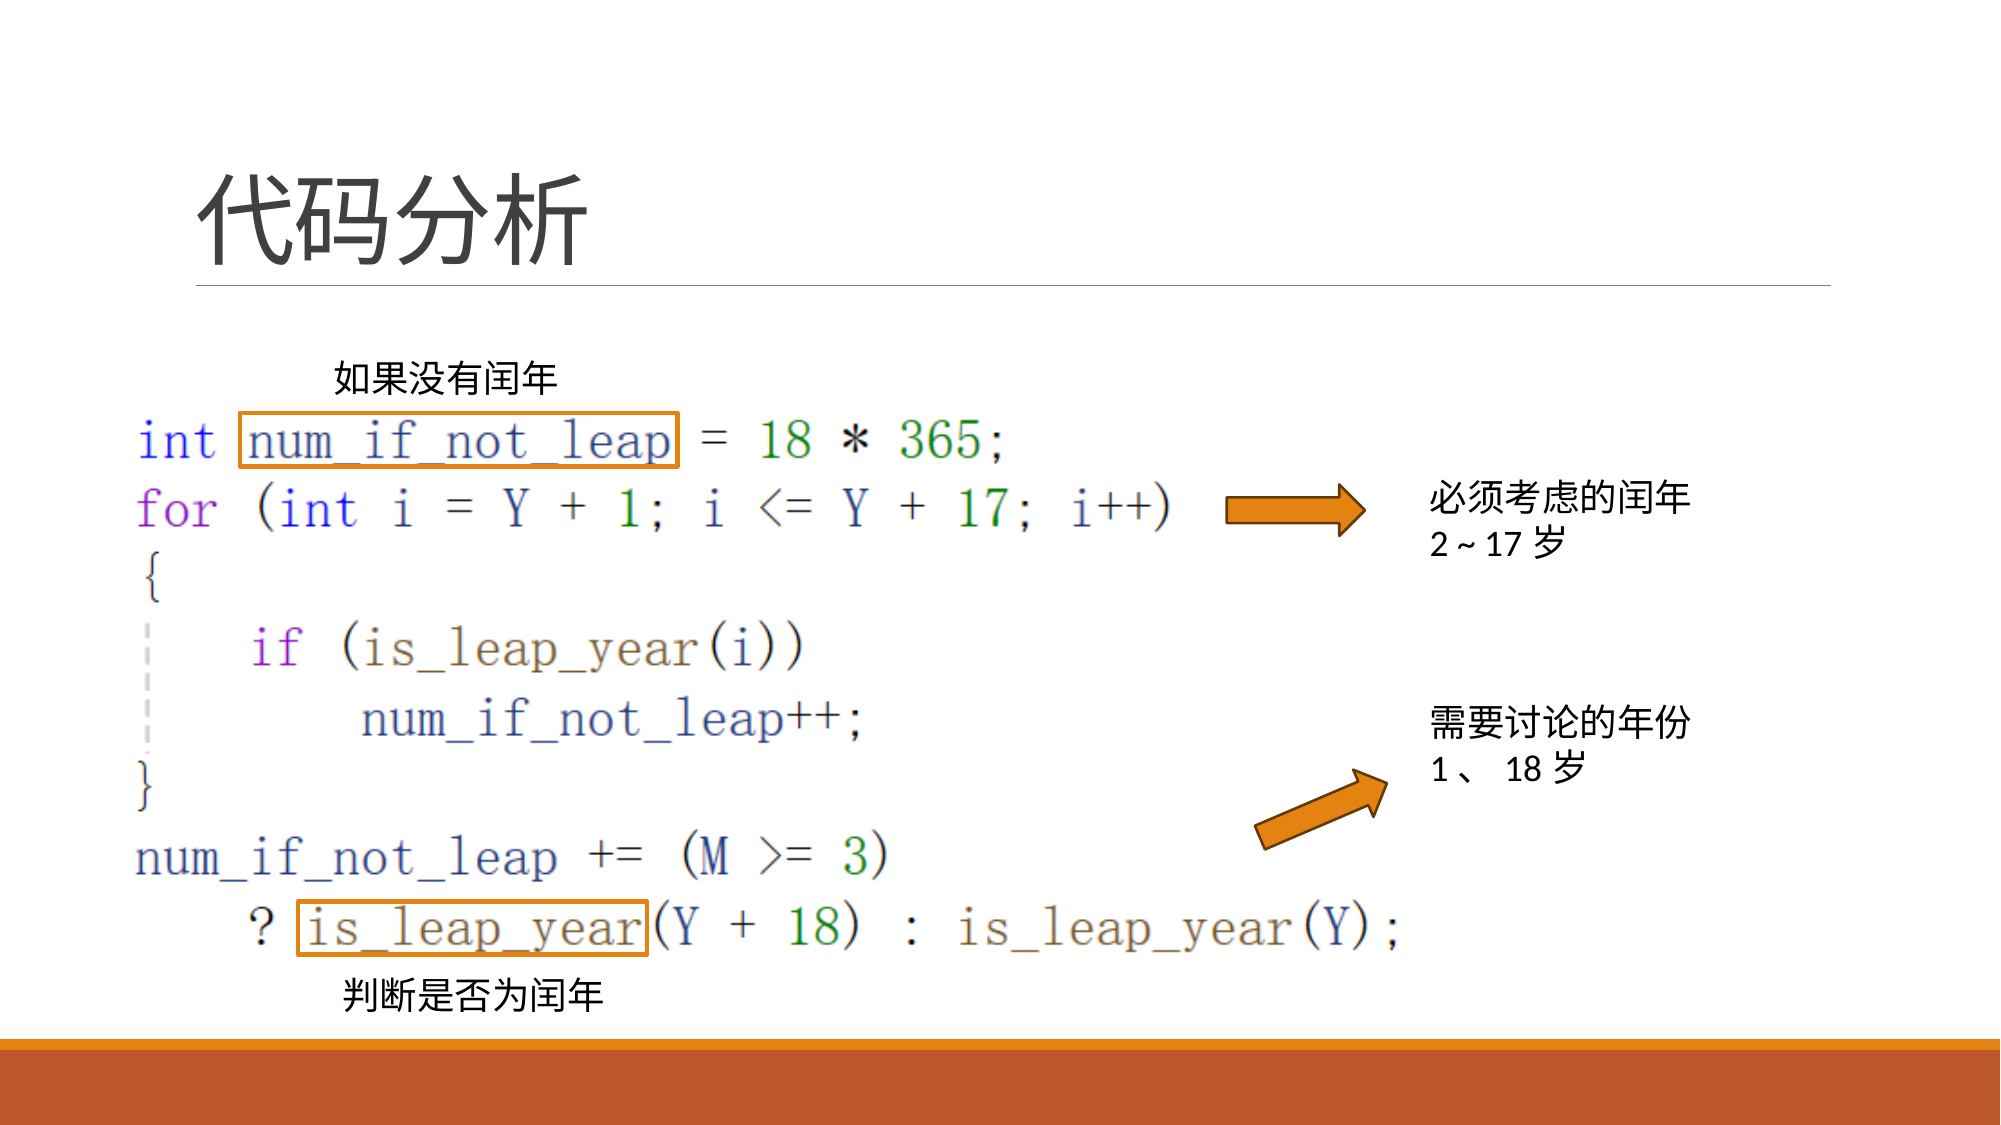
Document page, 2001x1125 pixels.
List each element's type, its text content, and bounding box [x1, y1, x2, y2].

text_box 如果没有闰年 [318, 347, 683, 394]
title 代码分析 [180, 47, 1830, 285]
text_box 必须考虑的闰年 2 ~ 17岁 需要讨论的年份 1、18岁 [1440, 466, 1779, 796]
picture [104, 397, 1431, 984]
text_box 判断是否为闰年 [327, 992, 691, 1025]
